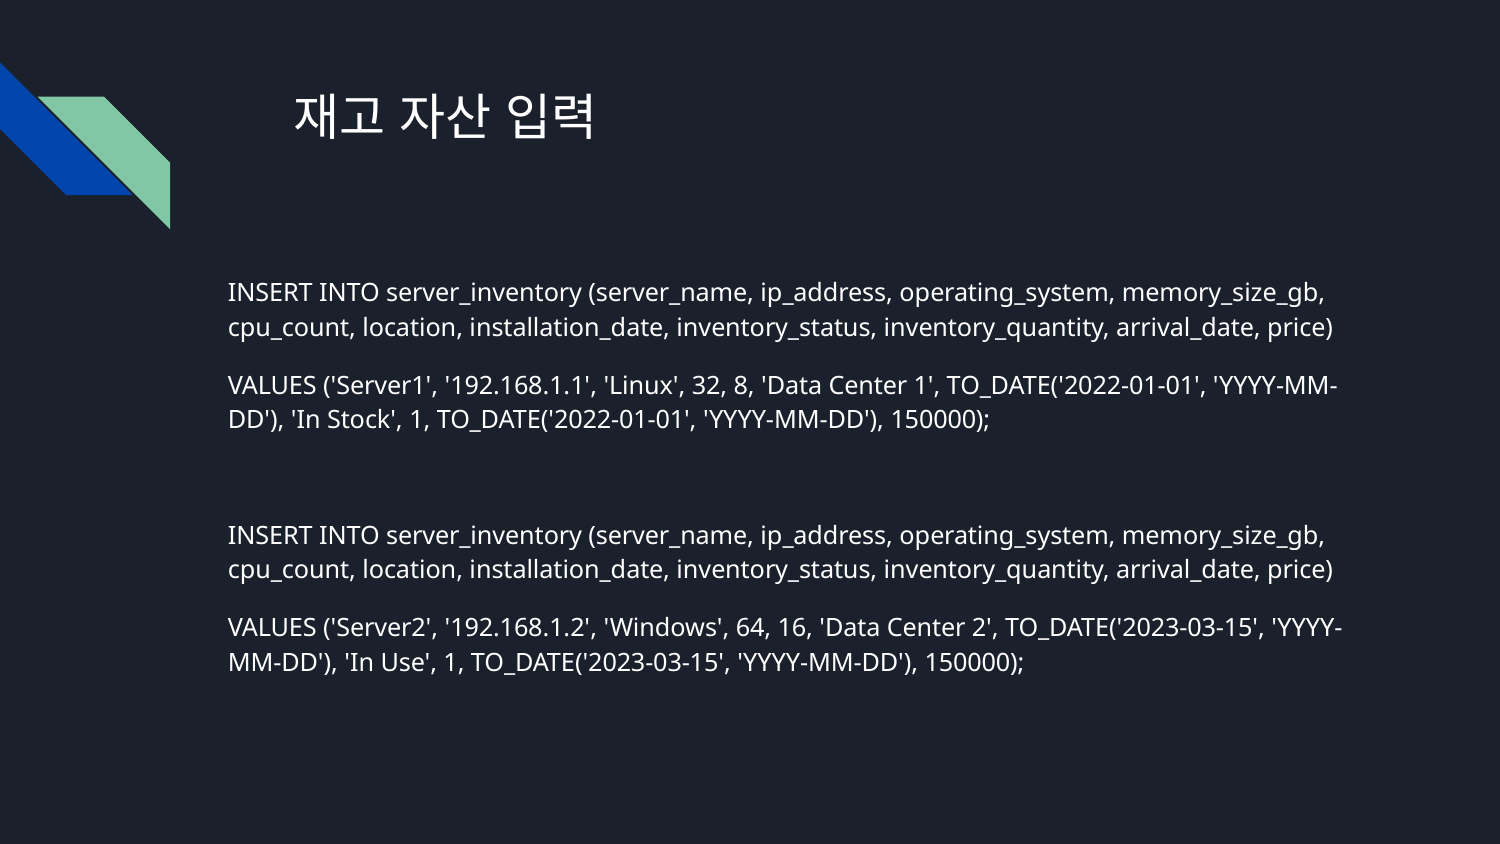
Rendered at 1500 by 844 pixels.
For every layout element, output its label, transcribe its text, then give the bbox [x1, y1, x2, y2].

title 재고 자산 입력 [253, 70, 791, 221]
list INSERT INTO server_inventory (server_name, ip_address, operating_system, memory_size_gb, cpu_count, location, installation_date, inventory_status, inventory_quantity, arrival_date, price) VALUES ('Server1', '192.168.1.1', 'Linux', 32, 8, 'Data Center 1', TO_DATE('2022-01-01', 'YYYY-MM-DD'), 'In Stock', 1, TO_DATE('2022-01-01', 'YYYY-MM-DD'), 150000); INSERT INTO server_inventory (server_name, ip_address, operating_system, memory_size_gb, cpu_count, location, installation_date, inventory_status, inventory_quantity, arrival_date, price) VALUES ('Server2', '192.168.1.2', 'Windows', 64, 16, 'Data Center 2', TO_DATE('2023-03-15', 'YYYY-MM-DD'), 'In Use', 1, TO_DATE('2023-03-15', 'YYYY-MM-DD'), 150000); [212, 257, 1368, 735]
